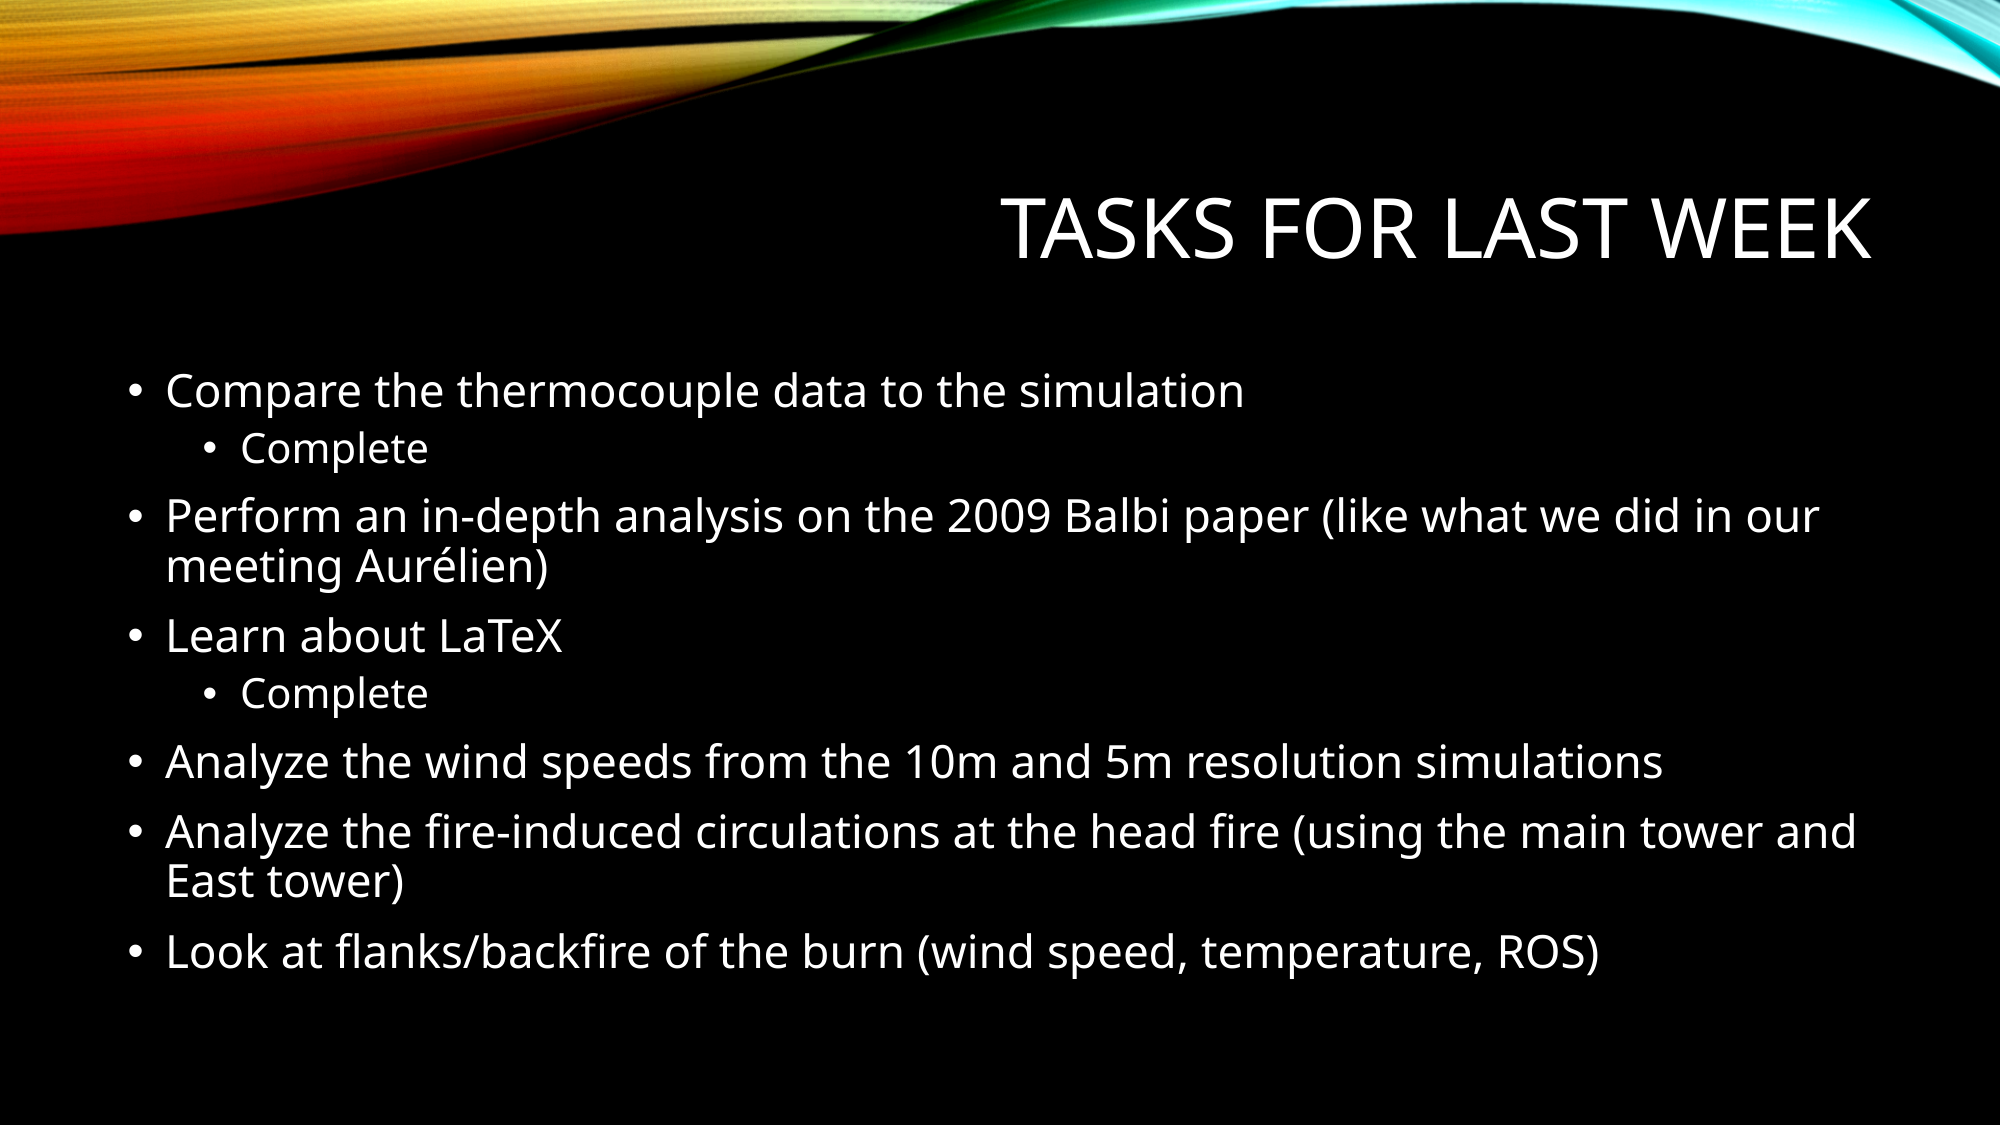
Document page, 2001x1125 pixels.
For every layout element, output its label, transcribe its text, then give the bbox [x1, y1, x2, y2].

list Compare the thermocouple data to the simulation Complete Perform an in-depth analysis on the 2009 Balbi paper (like what we did in our meeting Aurélien) Learn about LaTeX Complete Analyze the wind speeds from the 10m and 5m resolution simulations Analyze the fire-induced circulations at the head fire (using the main tower and East tower) Look at flanks/backfire of the burn (wind speed, temperature, ROS) [112, 360, 1888, 1021]
title Tasks for Last Week [474, 125, 1888, 338]
picture [0, 0, 2000, 237]
